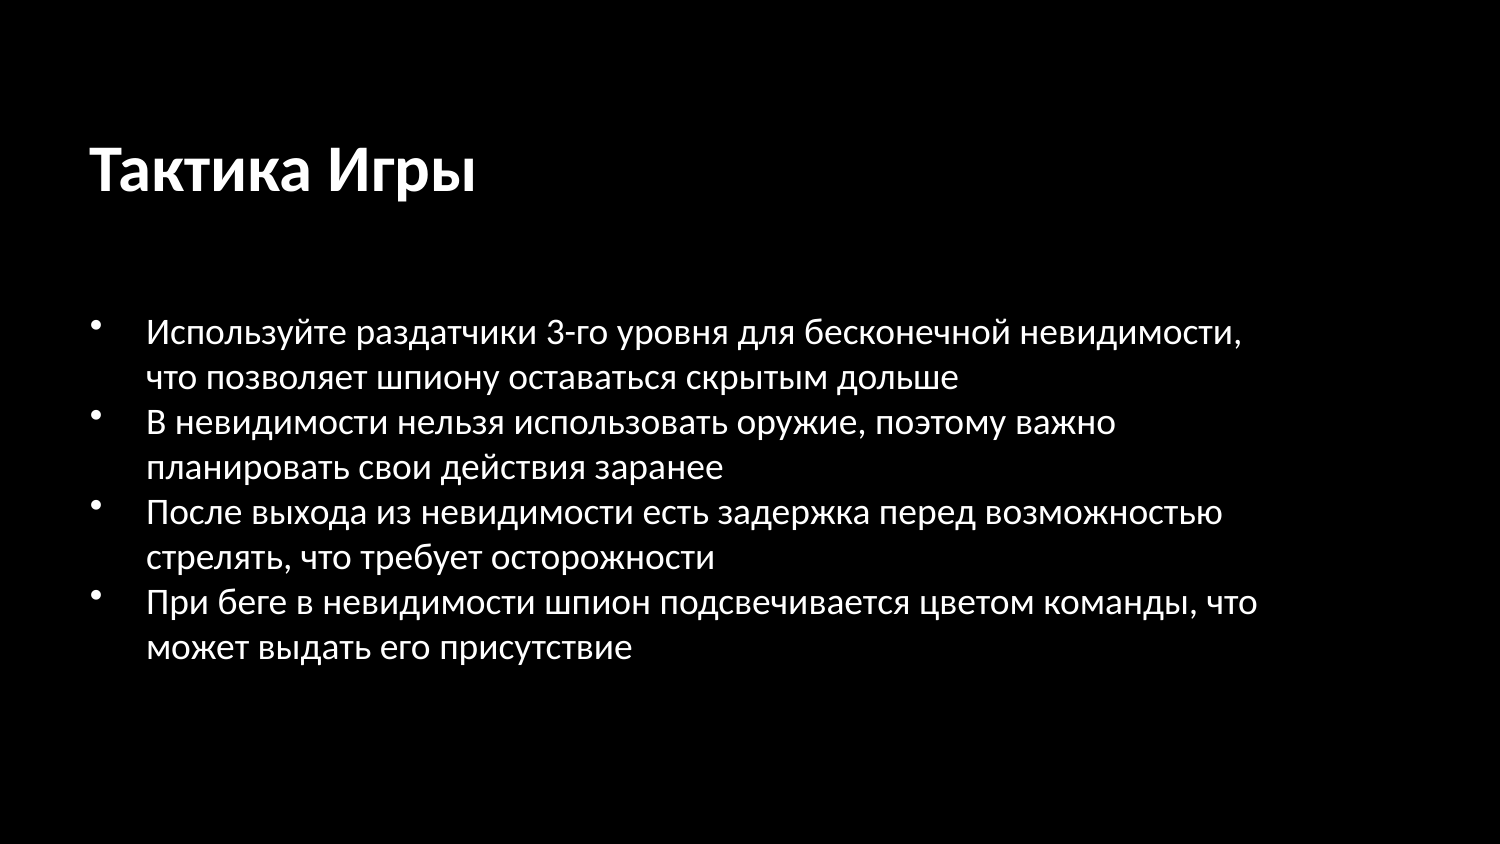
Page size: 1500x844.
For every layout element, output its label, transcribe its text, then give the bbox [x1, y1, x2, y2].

text_box Используйте раздатчики 3-го уровня для бесконечной невидимости, что позволяет шпиону оставаться скрытым дольше В невидимости нельзя использовать оружие, поэтому важно планировать свои действия заранее После выхода из невидимости есть задержка перед возможностью стрелять, что требует осторожности При беге в невидимости шпион подсвечивается цветом команды, что может выдать его присутствие [74, 299, 1275, 750]
text_box Тактика Игры [74, 74, 1275, 255]
